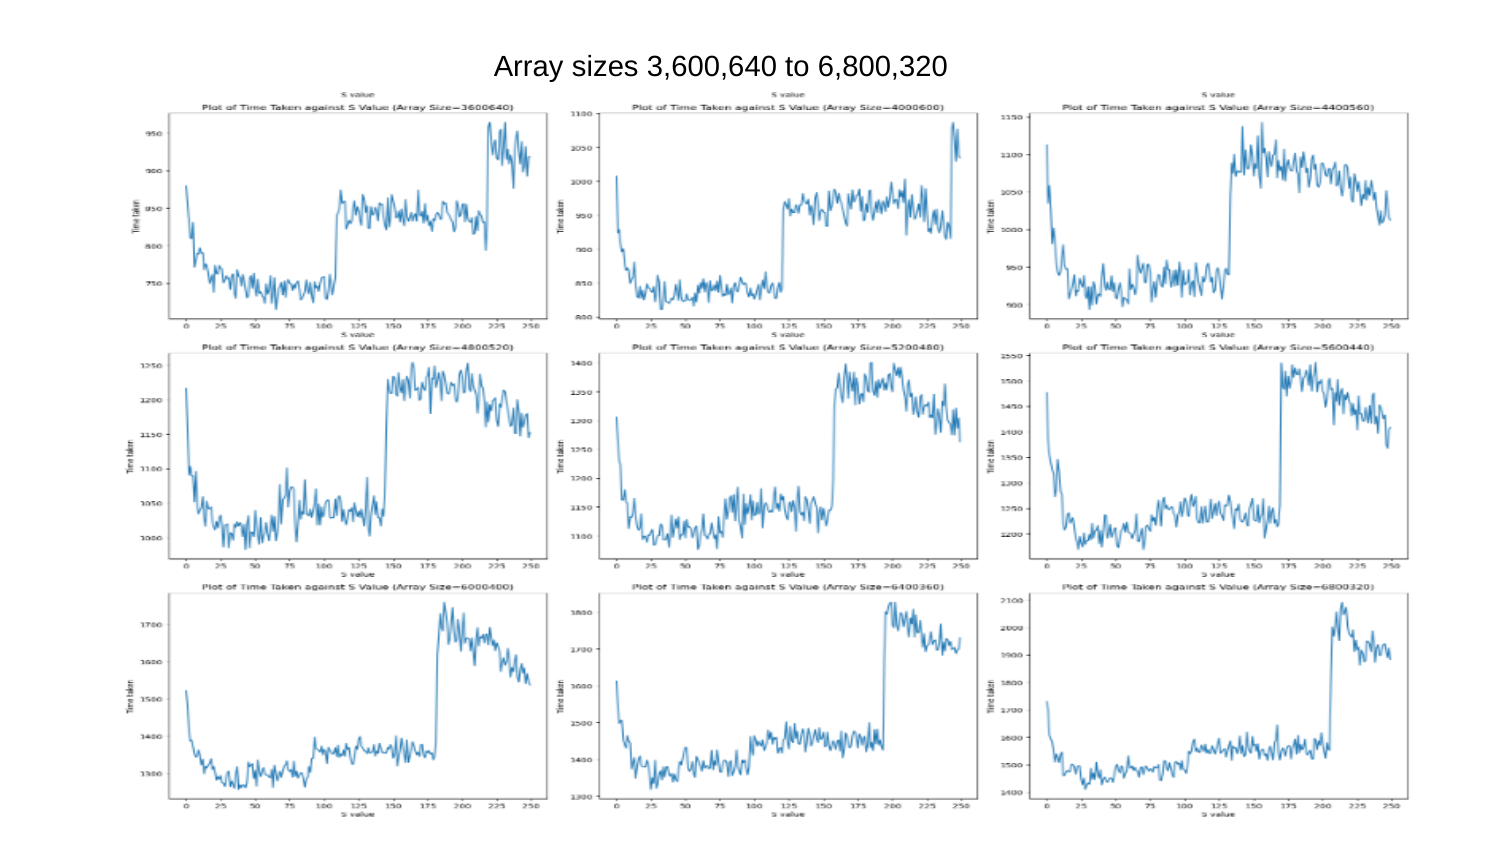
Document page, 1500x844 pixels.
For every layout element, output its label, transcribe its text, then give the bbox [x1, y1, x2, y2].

text_box Array sizes 3,600,640 to 6,800,320 [478, 32, 1042, 69]
picture [122, 89, 1428, 824]
